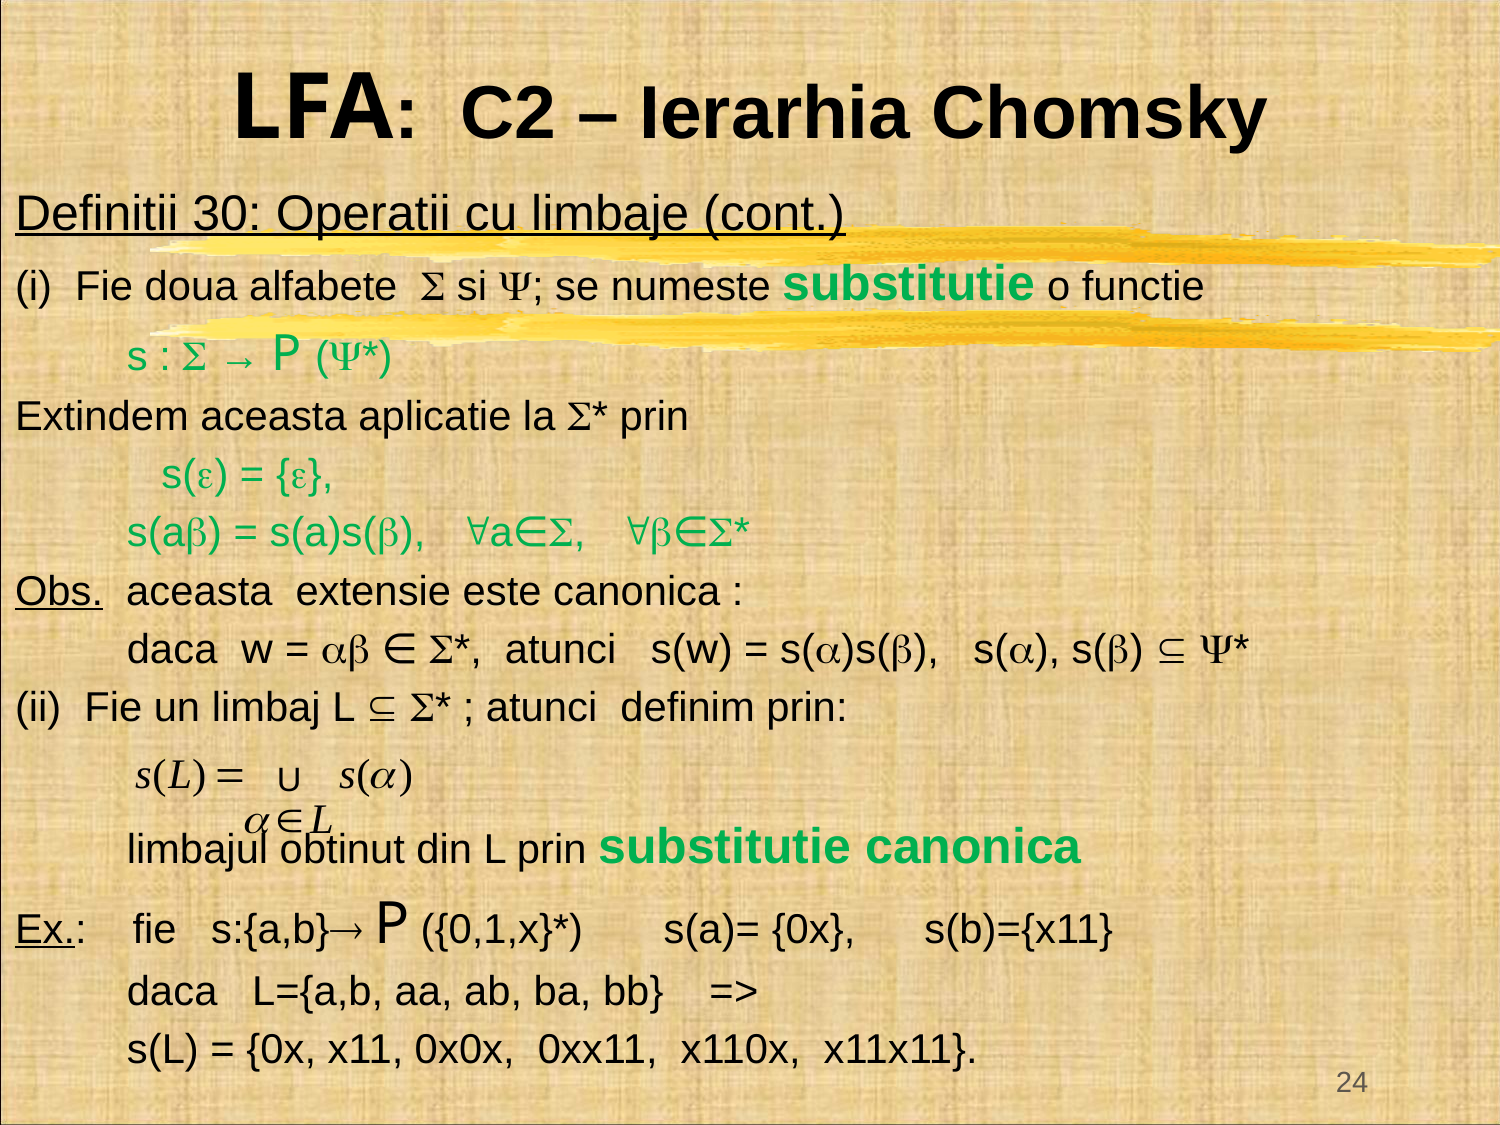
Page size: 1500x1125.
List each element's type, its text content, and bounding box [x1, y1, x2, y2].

title LFA: C2 – Ierarhia Chomsky [40, 54, 1460, 165]
picture [0, 0, 1500, 1125]
picture [128, 751, 420, 842]
subtitle Definitii 30: Operatii cu limbaje (cont.) (i) Fie doua alfabete  si ; se numeste substitutie o functie s :  → P (*) Extindem aceasta aplicatie la * prin s() = {}, s(a) = s(a)s(), a∈, ∈* Obs. aceasta extensie este canonica : daca w =  ∈ *, atunci s(w) = s()s(), s(), s()  * (ii) Fie un limbaj L  * ; atunci definim prin: limbajul obtinut din L prin substitutie canonica Ex.: fie s:{a,b} P ({0,1,x}*) s(a)= {0x}, s(b)={x11} daca L={a,b, aa, ab, ba, bb} => s(L) = {0x, x11, 0x0x, 0xx11, x110x, x11x11}. [0, 172, 1471, 1080]
slide_number 24 [1083, 1021, 1384, 1107]
